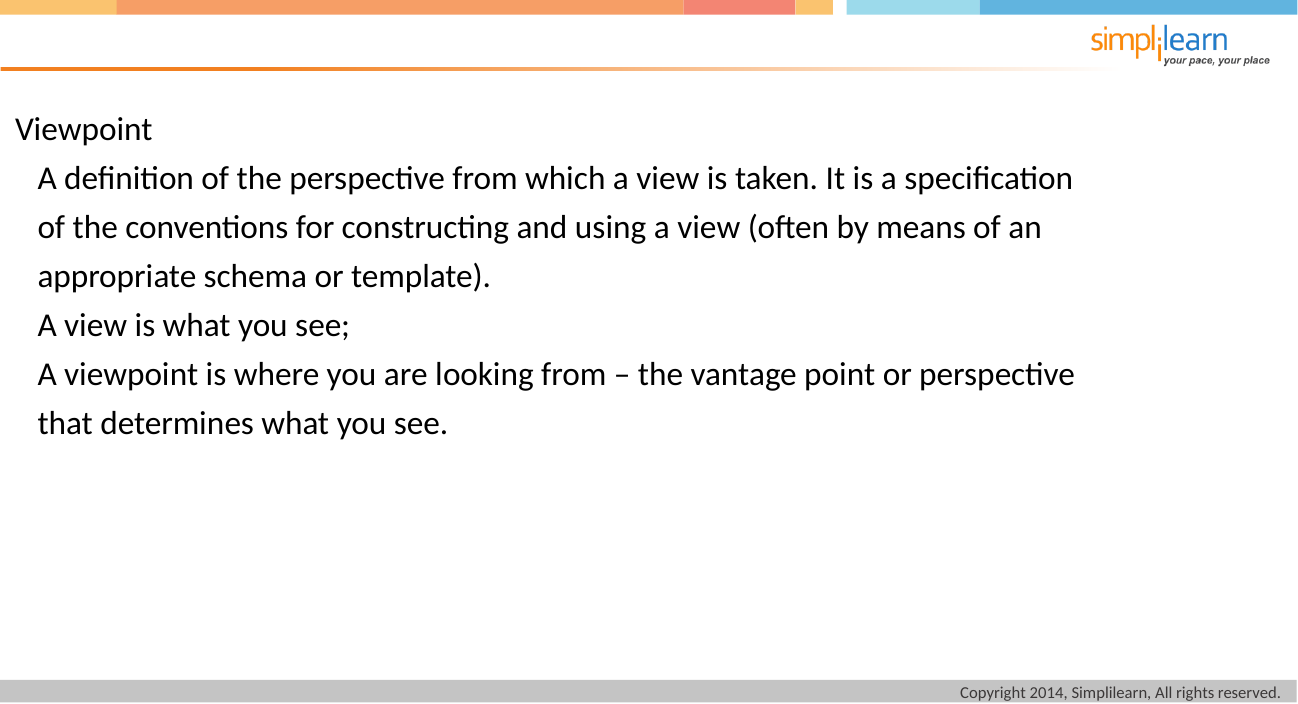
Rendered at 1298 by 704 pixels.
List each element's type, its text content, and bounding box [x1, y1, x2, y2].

picture [1089, 15, 1270, 71]
list Viewpoint A definition of the perspective from which a view is taken. It is a specification of the conventions for constructing and using a view (often by means of an appropriate schema or template). A view is what you see; A viewpoint is where you are looking from – the vantage point or perspective that determines what you see. [0, 69, 1168, 534]
